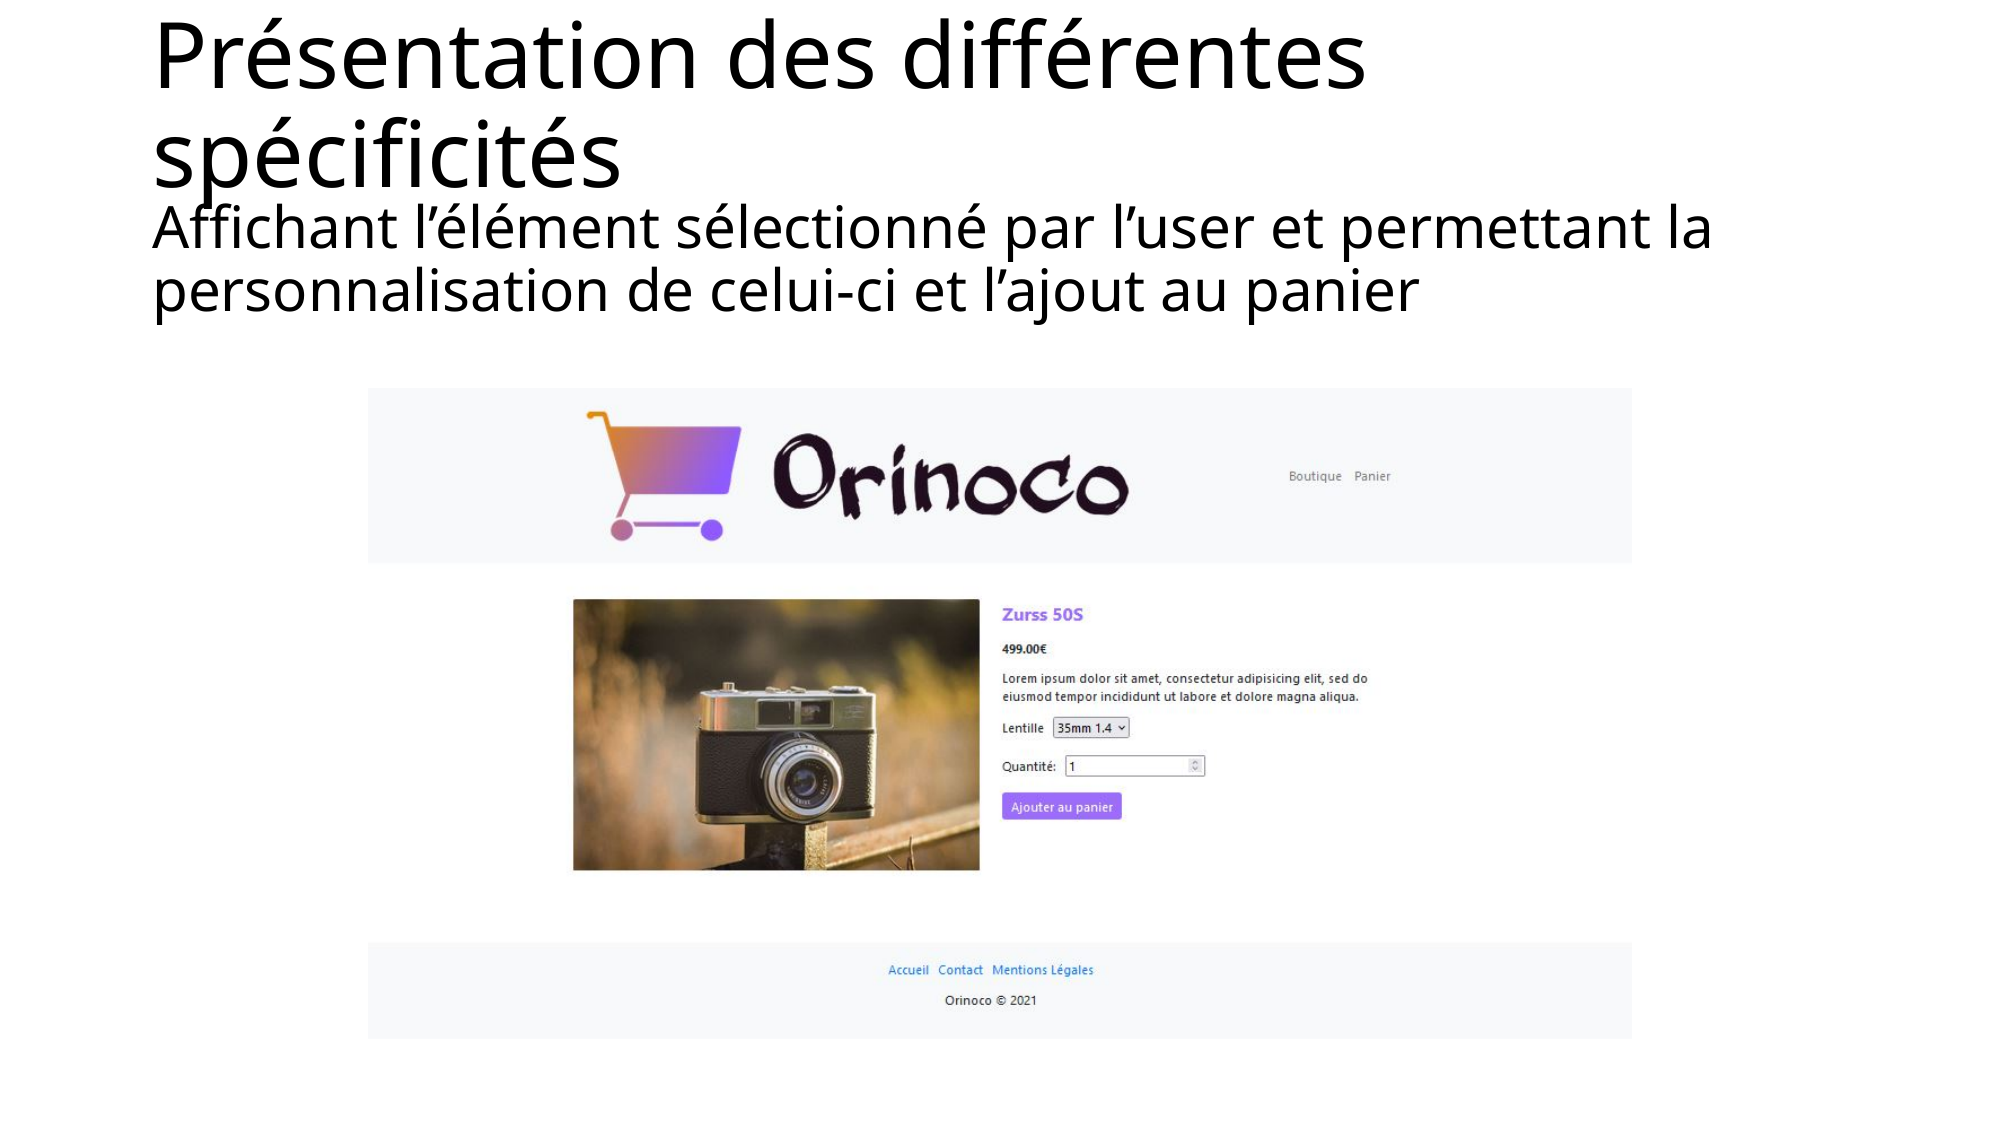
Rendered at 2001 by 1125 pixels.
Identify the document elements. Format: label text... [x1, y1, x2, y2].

picture [368, 388, 1632, 1049]
list Affichant l’élément sélectionné par l’user et permettant la personnalisation de celui-ci et l’ajout au panier [137, 191, 1863, 905]
title Présentation des différentes spécificités [137, 0, 1863, 191]
